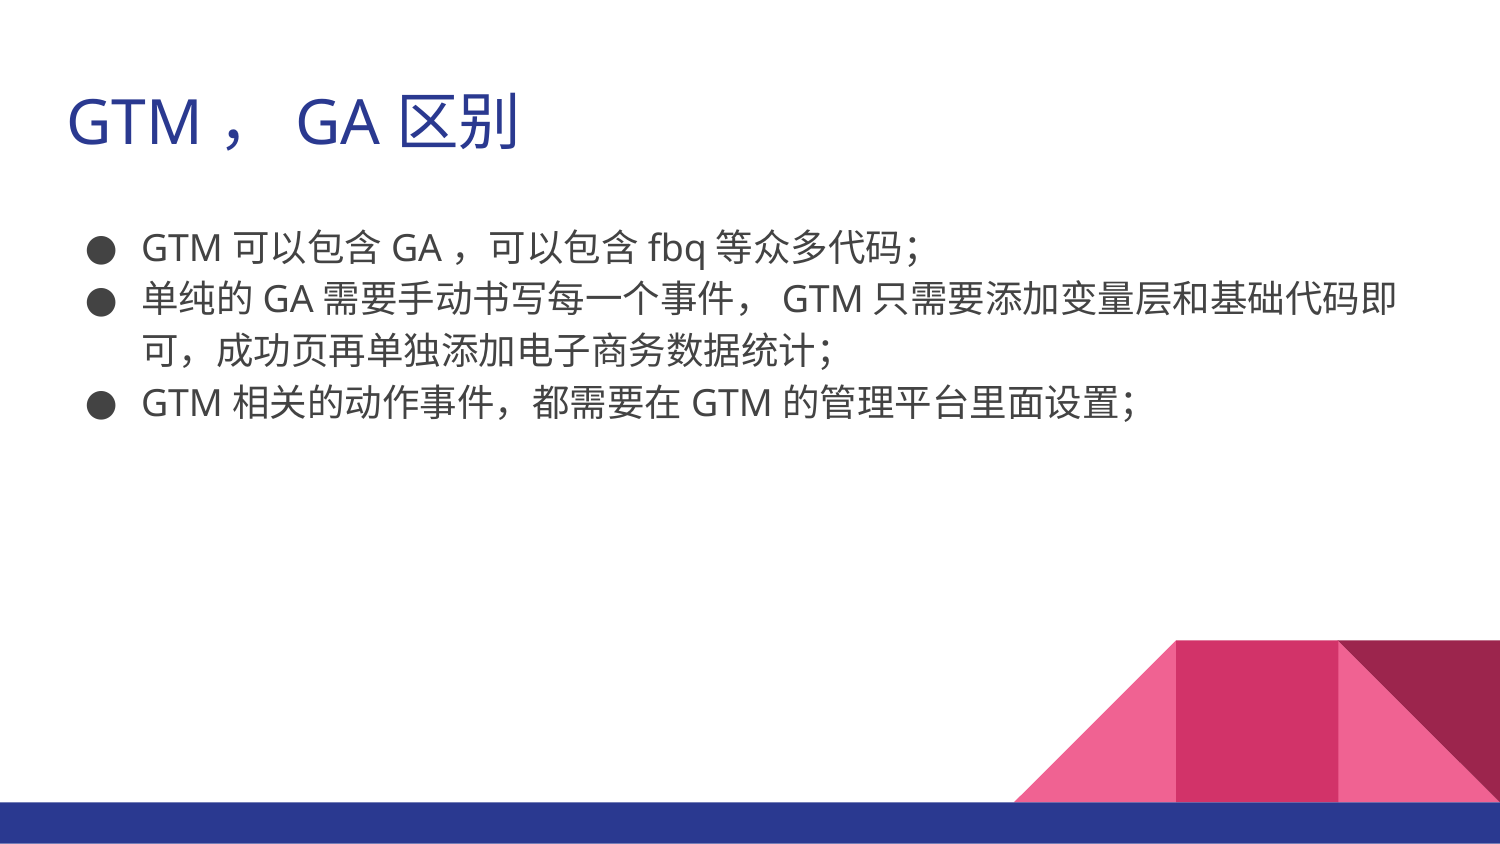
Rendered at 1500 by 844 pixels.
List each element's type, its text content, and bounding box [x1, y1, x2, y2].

title GTM，GA区别 [51, 67, 1449, 167]
list GTM可以包含GA，可以包含fbq等众多代码； 单纯的GA需要手动书写每一个事件，GTM只需要添加变量层和基础代码即可，成功页再单独添加电子商务数据统计； GTM相关的动作事件，都需要在GTM的管理平台里面设置； [51, 201, 1449, 750]
